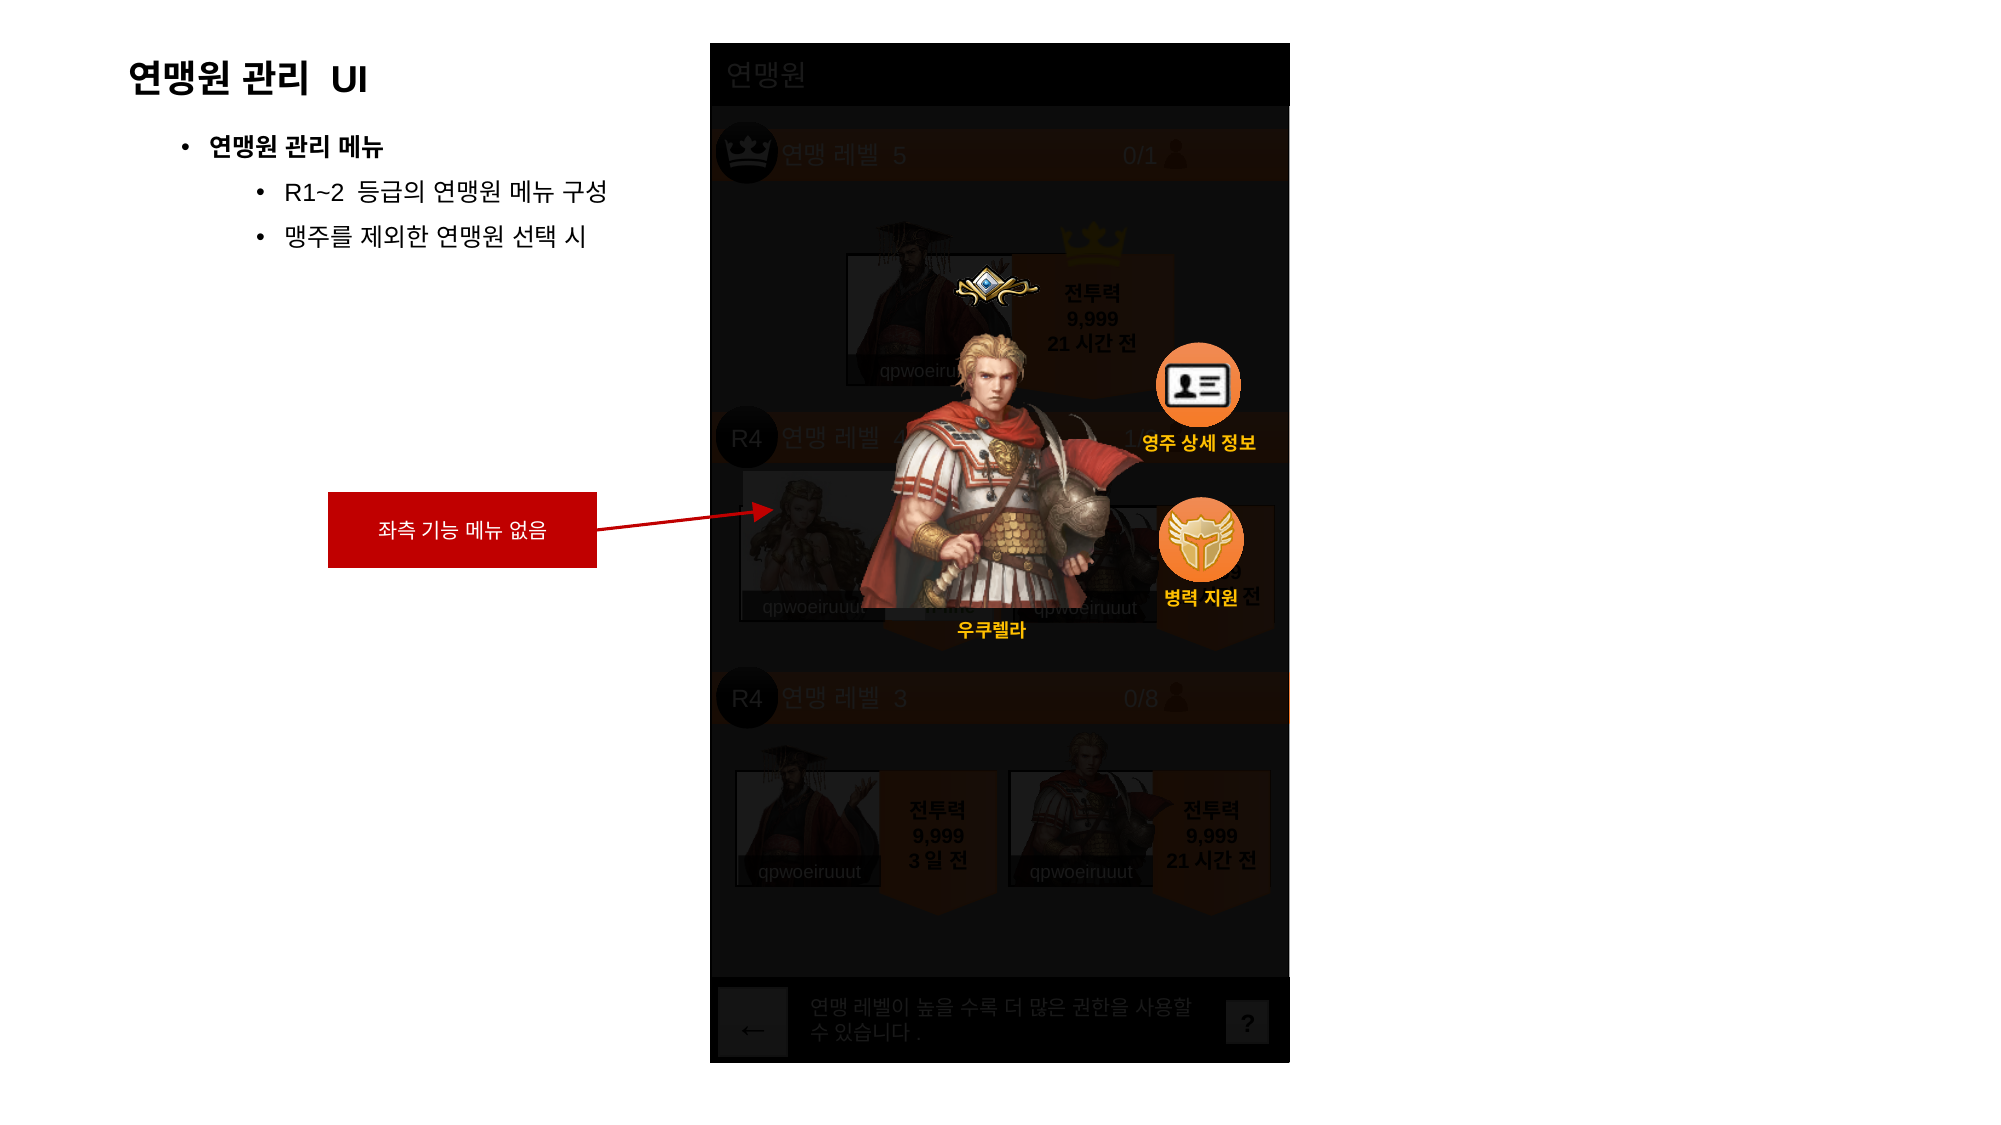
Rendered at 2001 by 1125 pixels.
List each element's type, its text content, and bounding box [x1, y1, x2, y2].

text_box 연맹원 관리 메뉴 R1~2 등급의 연맹원 메뉴 구성 맹주를 제외한 연맹원 선택 시 [166, 109, 705, 261]
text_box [1120, 342, 1278, 463]
picture [856, 327, 1155, 608]
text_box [595, 509, 774, 531]
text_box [1145, 496, 1259, 617]
text_box 좌측 기능 메뉴 없음 [329, 493, 596, 567]
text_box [711, 43, 1290, 1063]
picture [952, 263, 1042, 309]
text_box 연맹원 관리 UI [113, 47, 400, 108]
